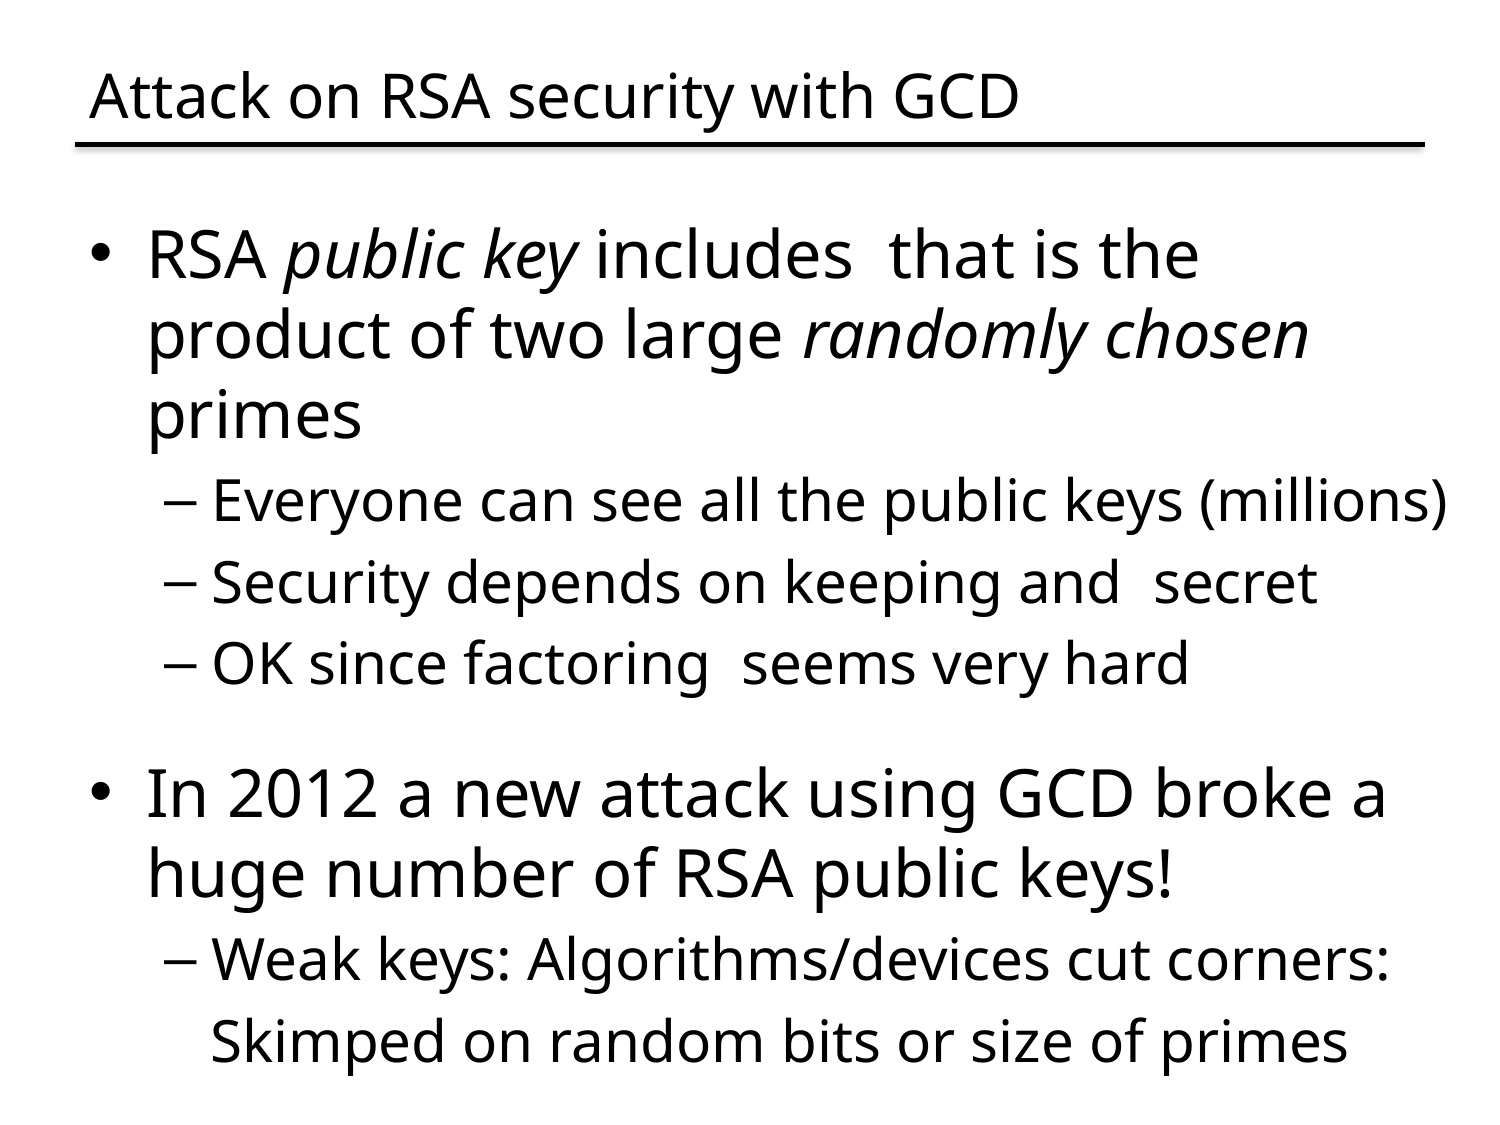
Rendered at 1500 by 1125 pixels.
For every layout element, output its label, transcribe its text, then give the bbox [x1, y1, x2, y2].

title Attack on RSA security with GCD [75, 45, 1425, 145]
